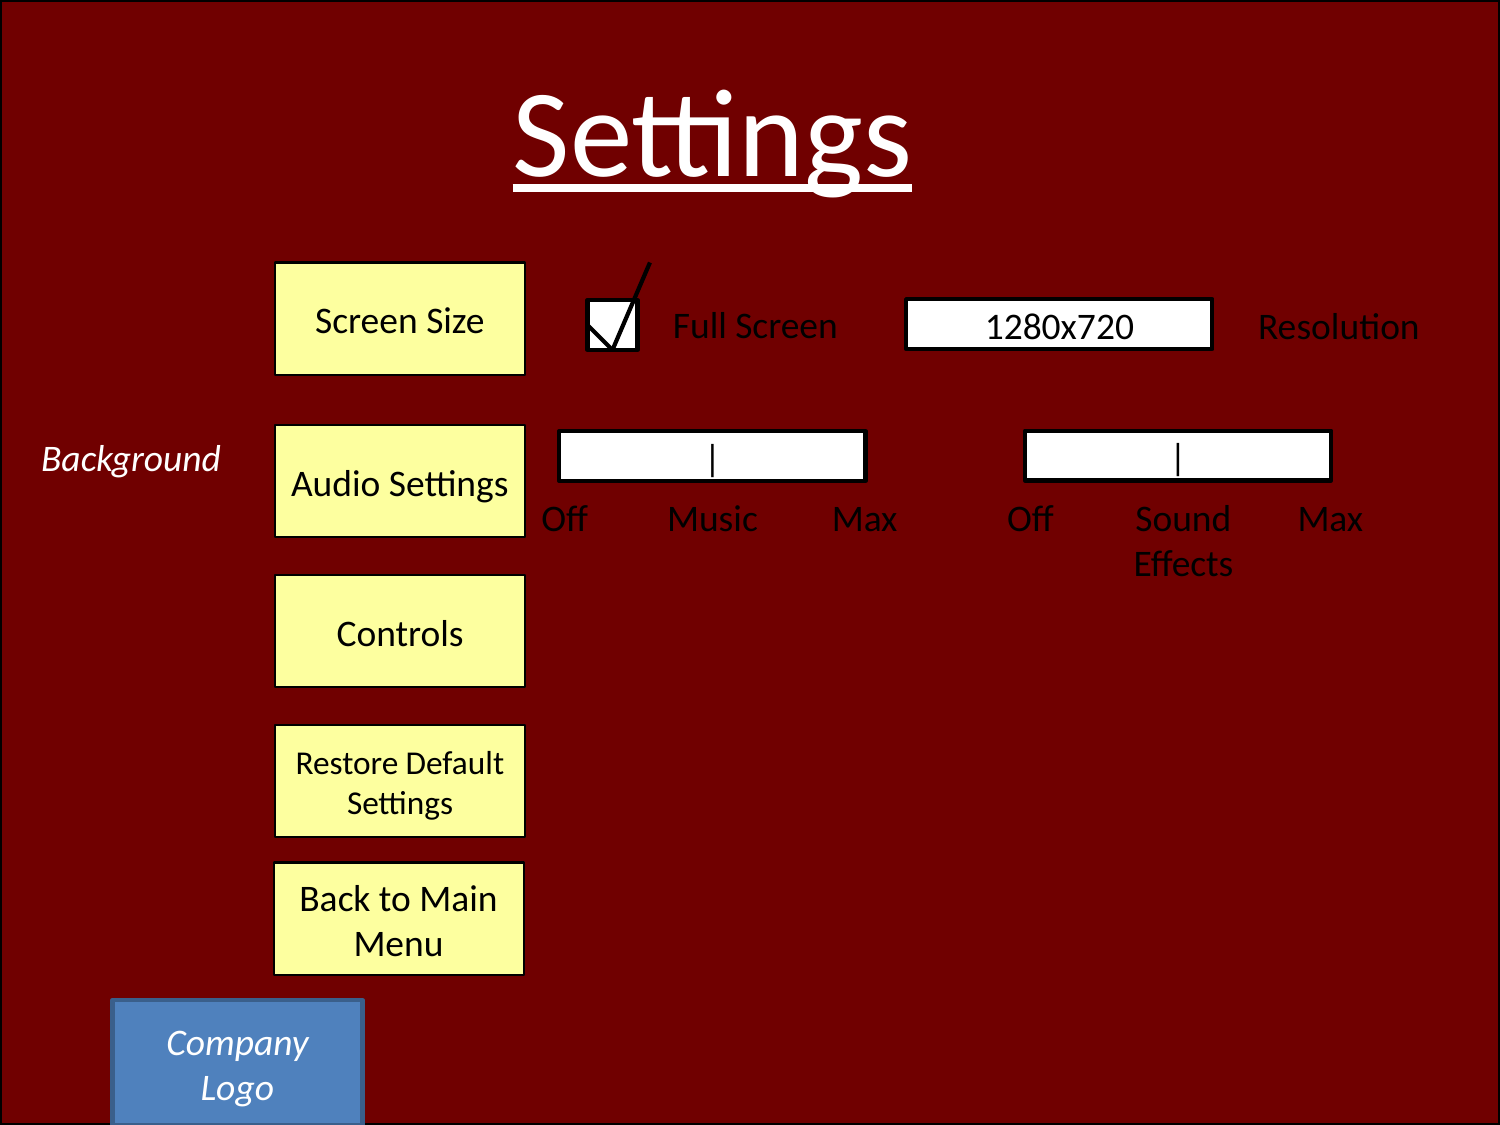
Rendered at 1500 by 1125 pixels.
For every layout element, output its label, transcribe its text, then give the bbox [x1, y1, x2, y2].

text_box Full Screen [658, 293, 853, 354]
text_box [587, 324, 607, 351]
text_box [585, 298, 607, 325]
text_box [612, 262, 651, 351]
text_box Max [817, 486, 913, 547]
text_box Background [26, 426, 236, 486]
text_box Back to Main Menu [272, 860, 526, 977]
text_box | [1023, 429, 1333, 483]
text_box Resolution [1243, 295, 1435, 355]
text_box Controls [273, 573, 527, 690]
text_box 1280x720 [904, 297, 1214, 351]
text_box [0, 0, 1500, 1125]
text_box | [557, 429, 868, 483]
text_box Audio Settings [273, 423, 527, 540]
text_box Music [652, 486, 773, 547]
text_box Off [992, 486, 1069, 547]
text_box Sound Effects [1117, 486, 1250, 592]
text_box Screen Size [273, 260, 527, 377]
text_box Settings [497, 43, 928, 209]
text_box Max [1282, 486, 1379, 547]
text_box Restore Default Settings [273, 723, 527, 840]
text_box Company Logo [110, 998, 365, 1125]
text_box Off [526, 486, 604, 547]
